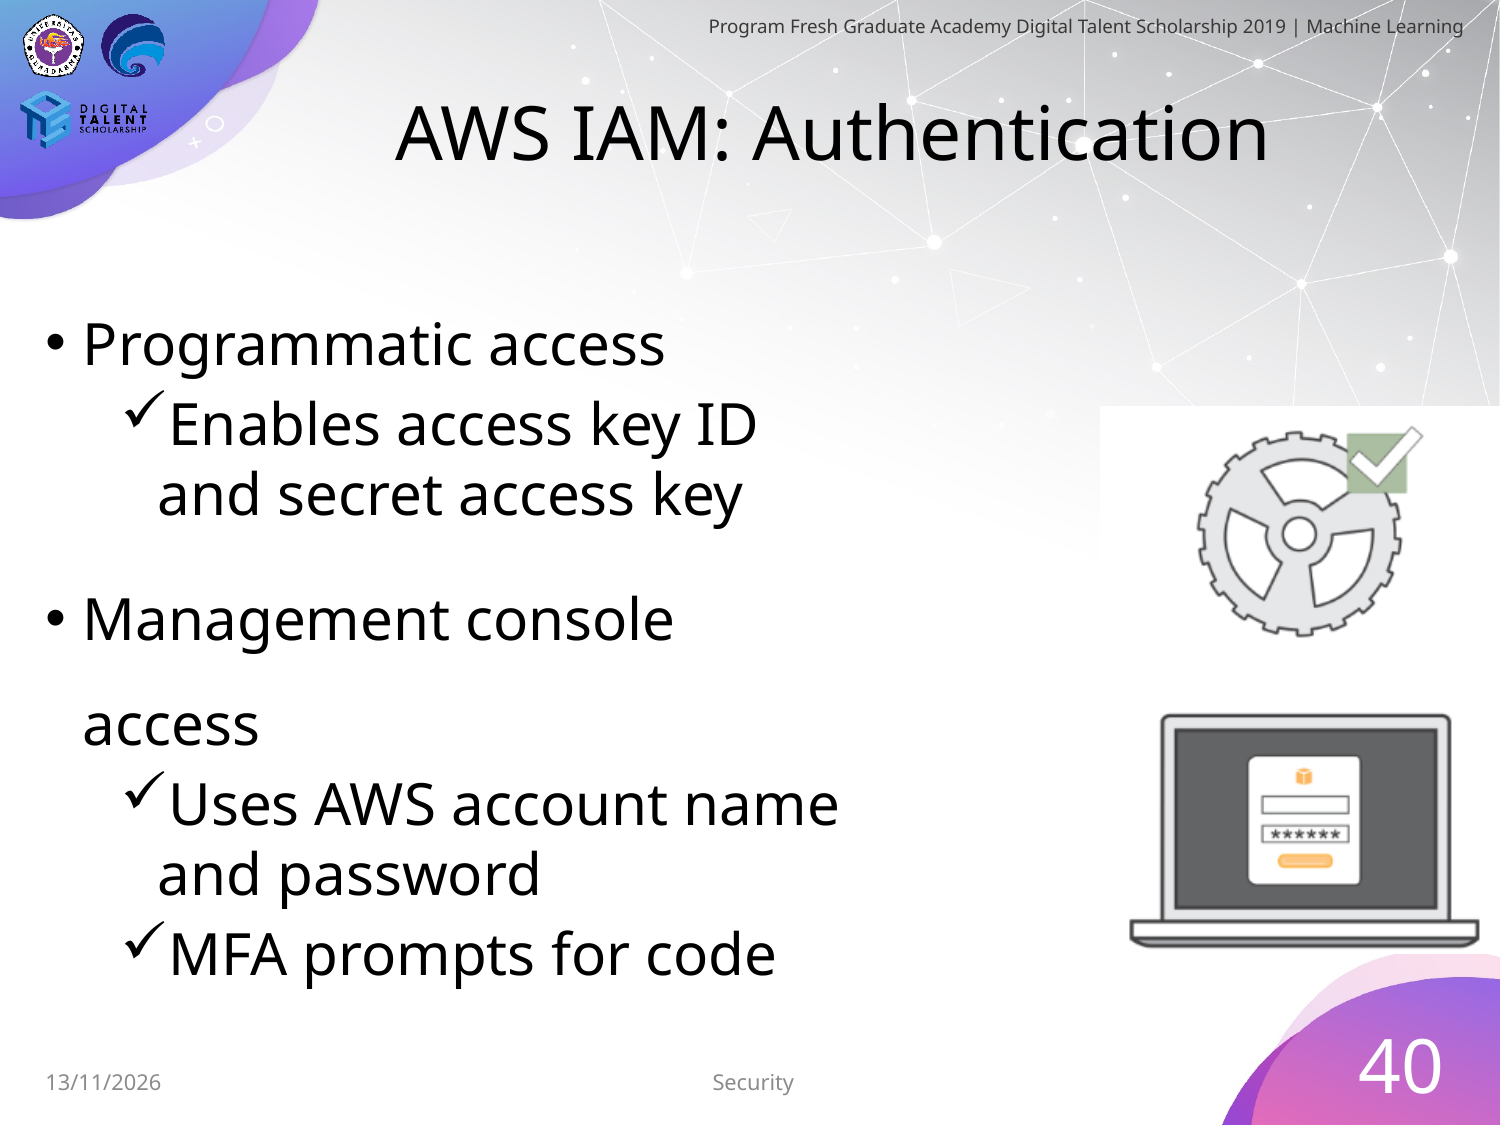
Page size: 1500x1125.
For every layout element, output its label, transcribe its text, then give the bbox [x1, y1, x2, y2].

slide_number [30, 1053, 272, 1114]
footer Security [386, 1053, 1121, 1114]
list Programmatic access Enables access key ID and secret access key Management console access Uses AWS account name and password MFA prompts for code [30, 246, 856, 1014]
picture [0, 0, 1500, 1125]
title AWS IAM: Authentication [230, 66, 1436, 207]
slide_number 40 [1327, 1025, 1477, 1115]
